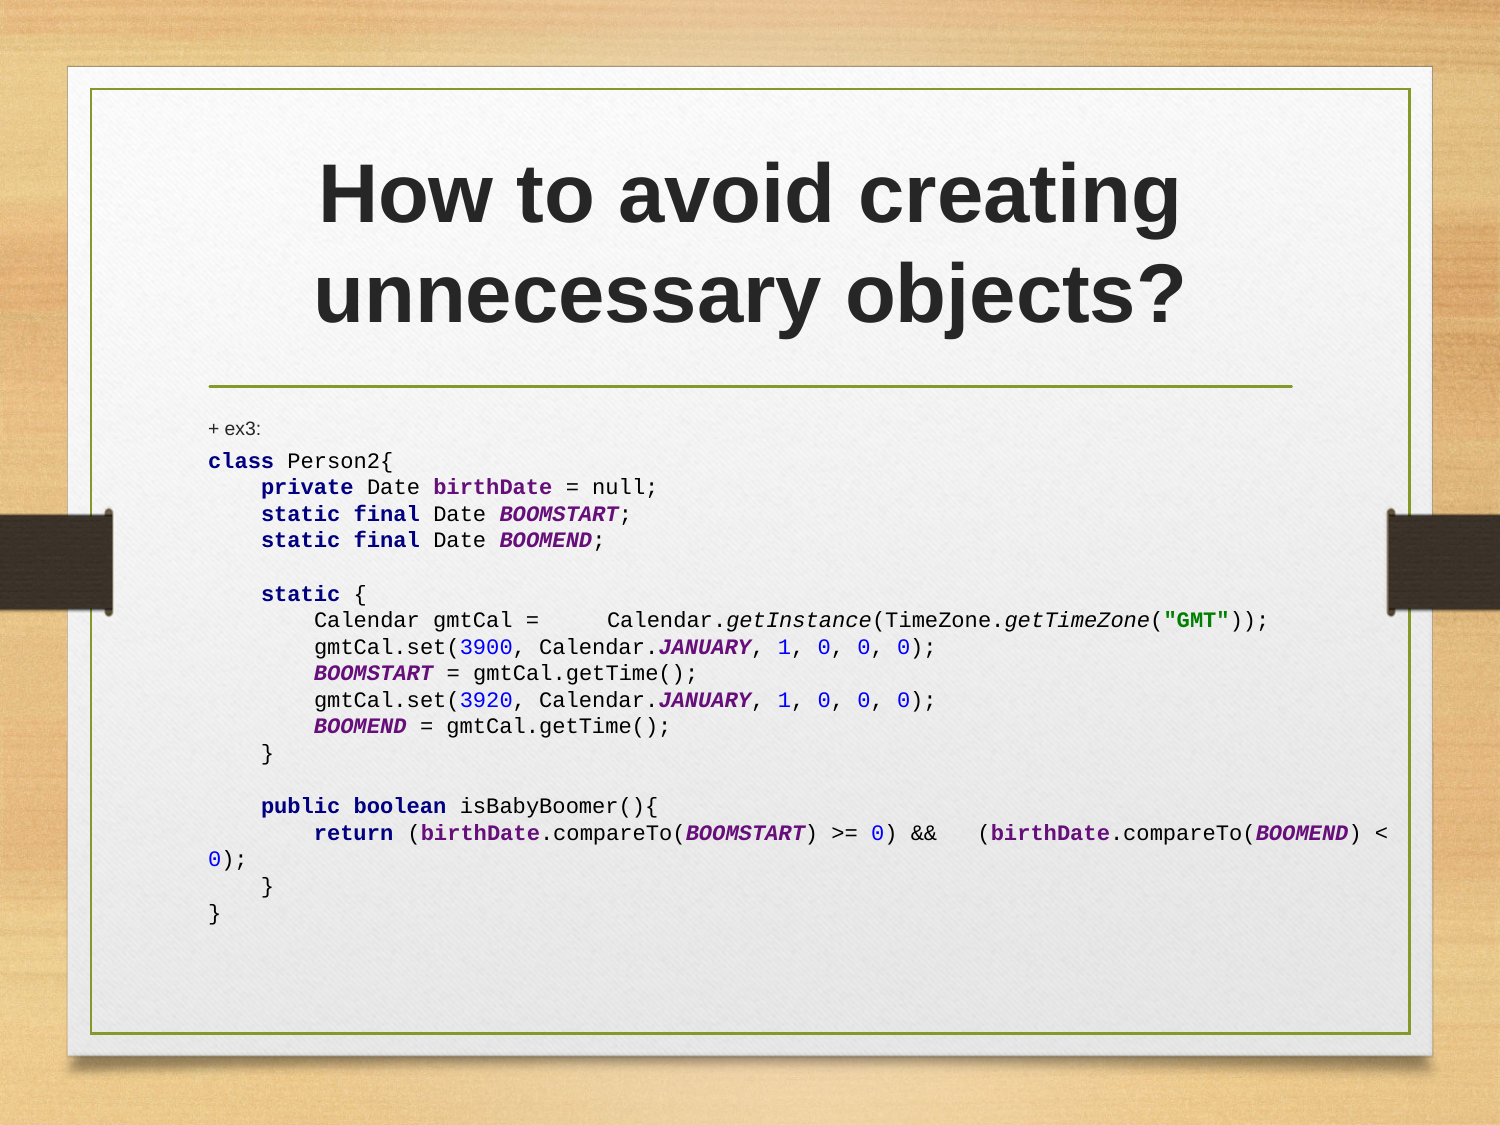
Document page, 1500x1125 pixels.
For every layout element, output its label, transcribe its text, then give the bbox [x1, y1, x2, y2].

picture [0, 0, 1500, 1125]
text_box How to avoid creating unnecessary objects? [150, 131, 1351, 346]
list + ex3: class Person2{ private Date birthDate = null; static final Date BOOMSTART; static final Date BOOMEND; static { Calendar gmtCal = Calendar.getInstance(TimeZone.getTimeZone("GMT")); gmtCal.set(3900, Calendar.JANUARY, 1, 0, 0, 0); BOOMSTART = gmtCal.getTime(); gmtCal.set(3920, Calendar.JANUARY, 1, 0, 0, 0); BOOMEND = gmtCal.getTime(); } public boolean isBabyBoomer(){ return (birthDate.compareTo(BOOMSTART) >= 0) && (birthDate.compareTo(BOOMEND) < 0); } } [193, 408, 1428, 974]
